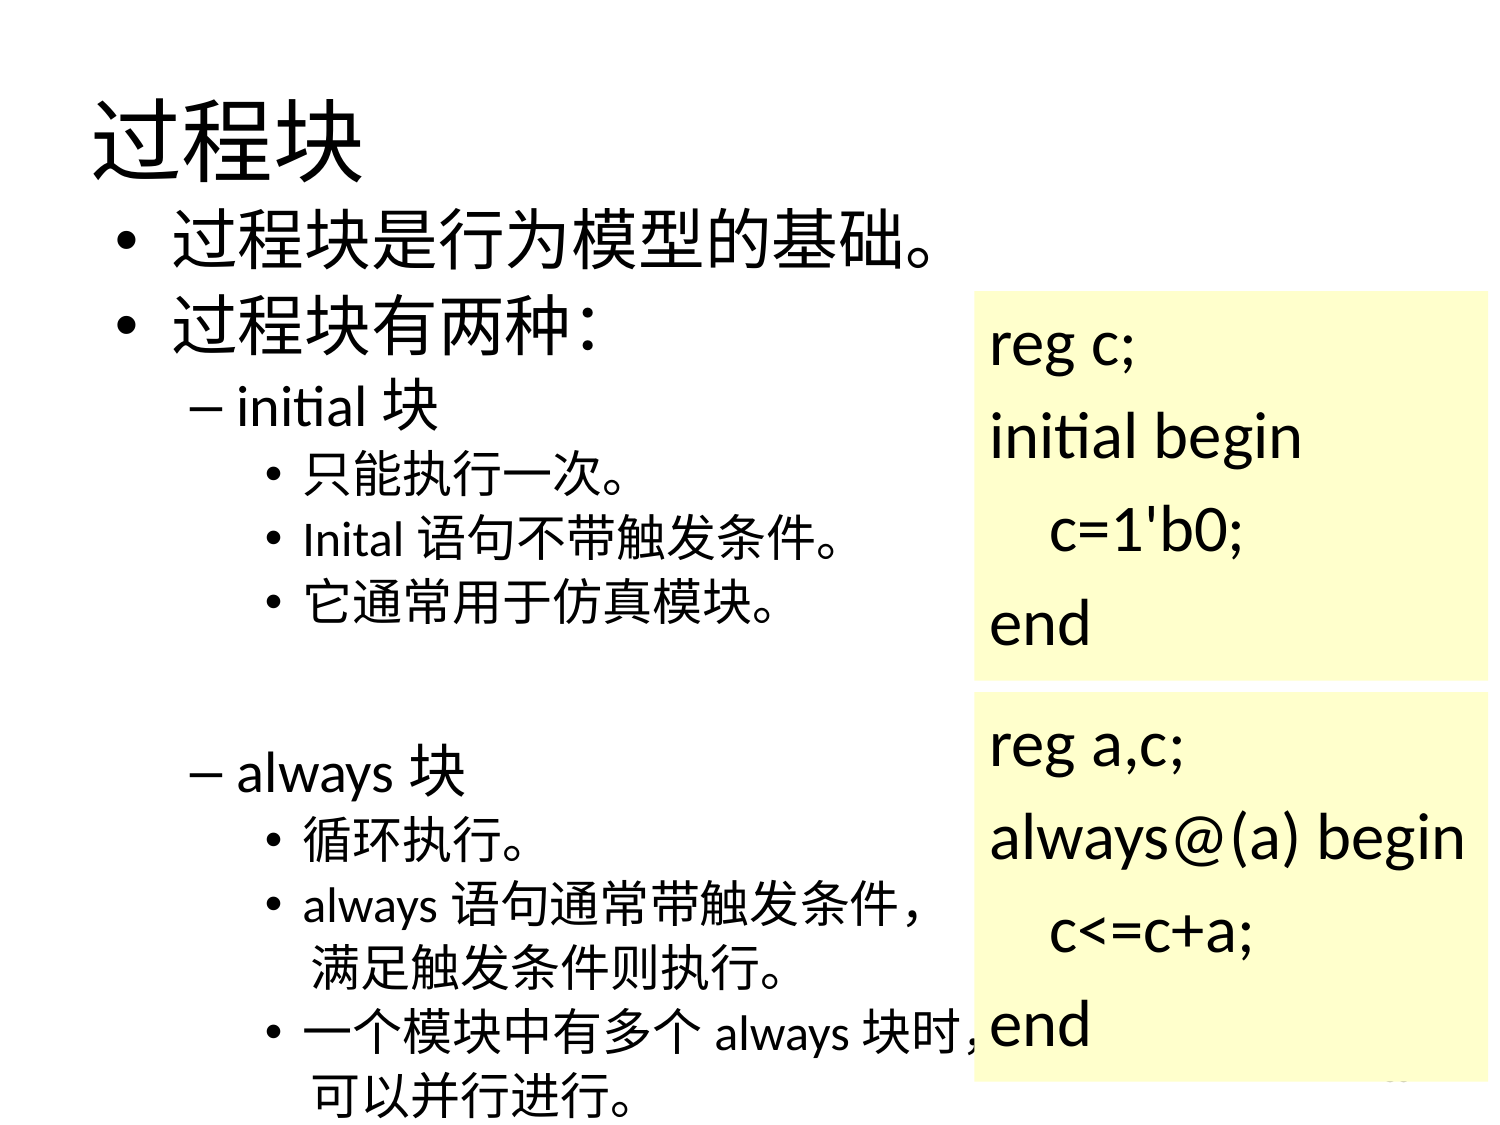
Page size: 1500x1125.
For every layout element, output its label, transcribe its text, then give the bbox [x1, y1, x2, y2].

text_box reg c; initial begin c=1'b0; end [974, 291, 1489, 681]
list 过程块是行为模型的基础。 过程块有两种： initial块 只能执行一次。 Inital语句不带触发条件。 它通常用于仿真模块。 always块 循环执行。 always语句通常带触发条件， 满足触发条件则执行。 一个模块中有多个always块时， 可以并行进行。 [99, 233, 1375, 551]
slide_number 56 [1074, 1042, 1425, 1103]
text_box reg a,c; always@(a) begin c<=c+a; end [974, 692, 1489, 1082]
text_box 过程块 [74, 45, 1425, 233]
